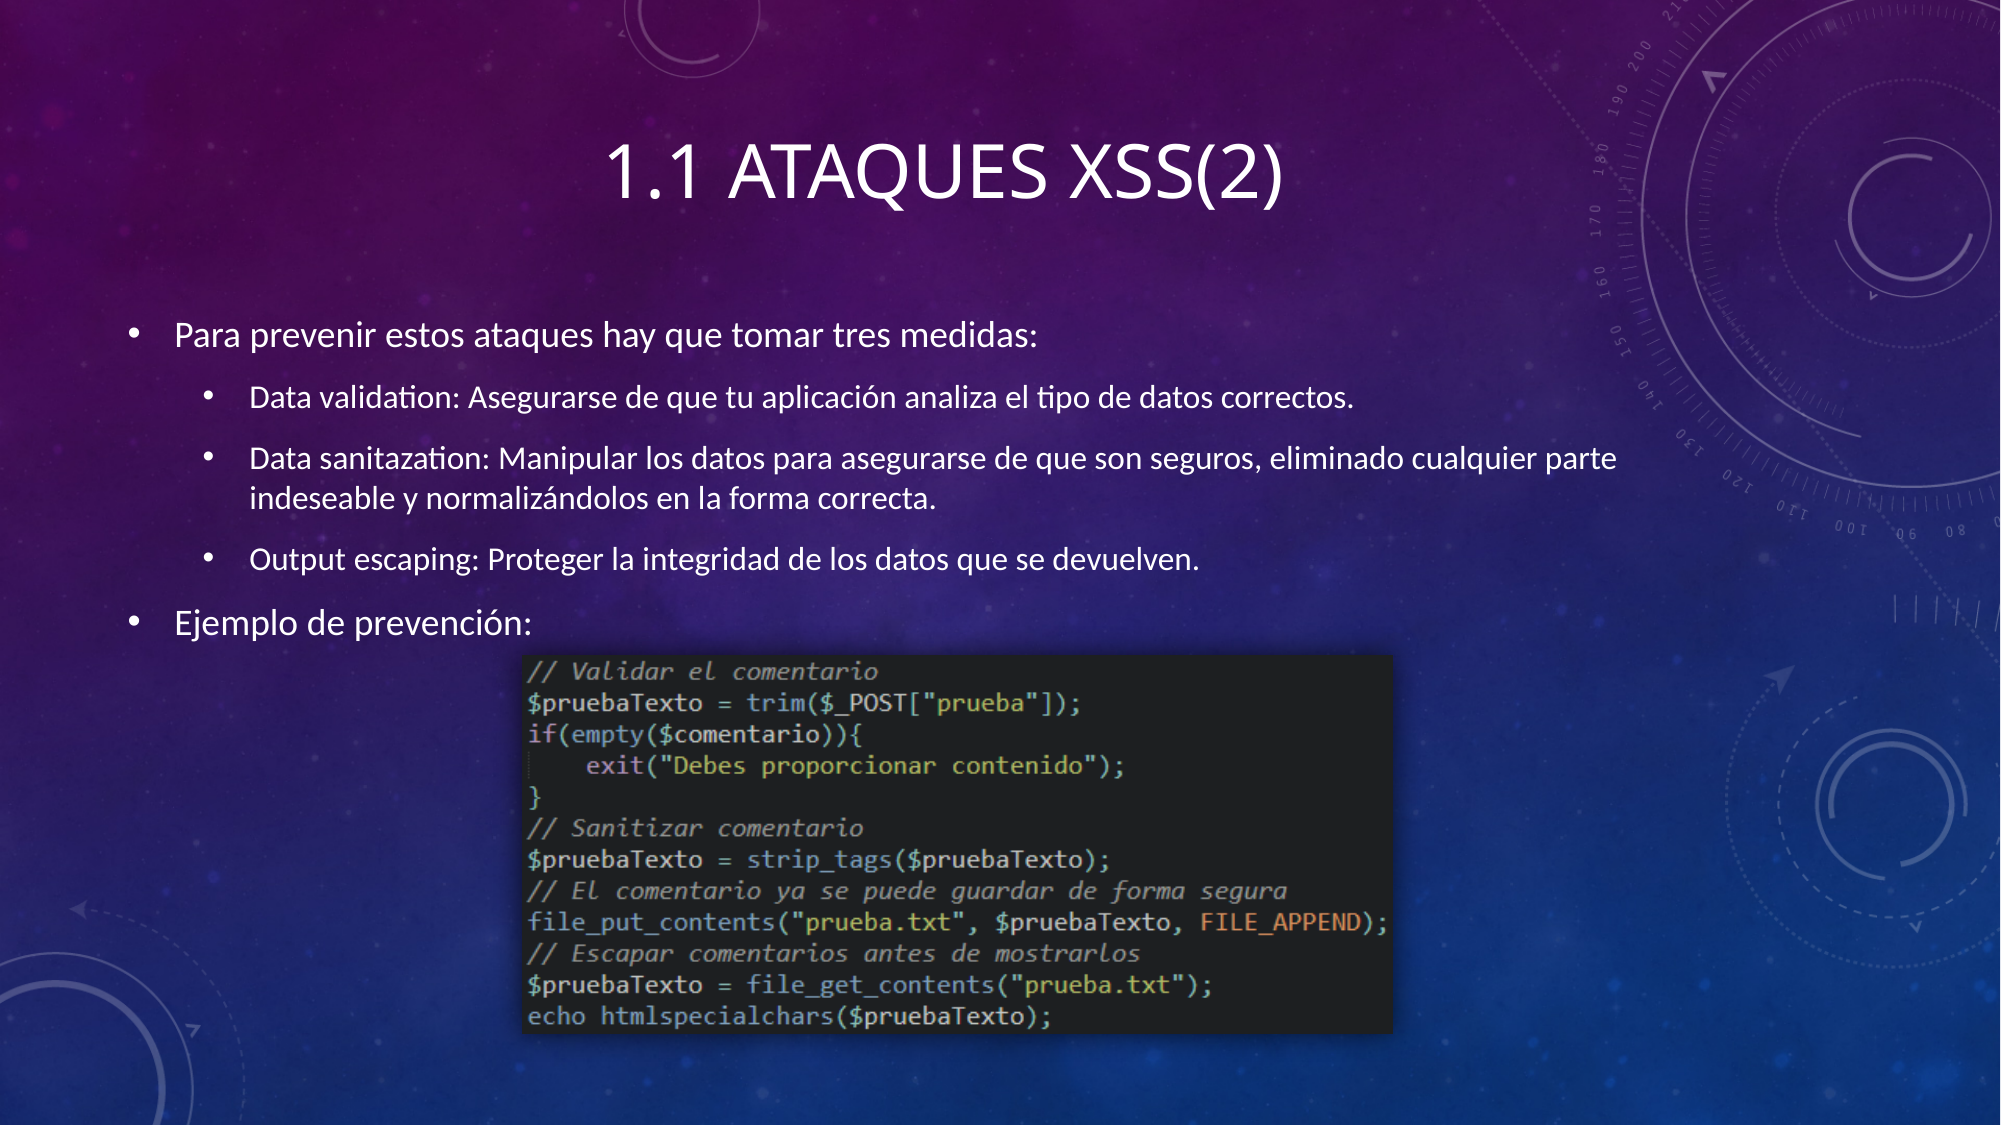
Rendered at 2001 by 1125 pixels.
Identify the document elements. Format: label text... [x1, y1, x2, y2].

picture [0, 0, 2001, 1125]
list Para prevenir estos ataques hay que tomar tres medidas: Data validation: Asegurarse de que tu aplicación analiza el tipo de datos correctos. Data sanitazation: Manipular los datos para asegurarse de que son seguros, eliminado cualquier parte indeseable y normalizándolos en la forma correcta. Output escaping: Proteger la integridad de los datos que se devuelven. Ejemplo de prevención: [112, 204, 1775, 815]
title 1.1 Ataques xss(2) [112, 72, 1775, 204]
